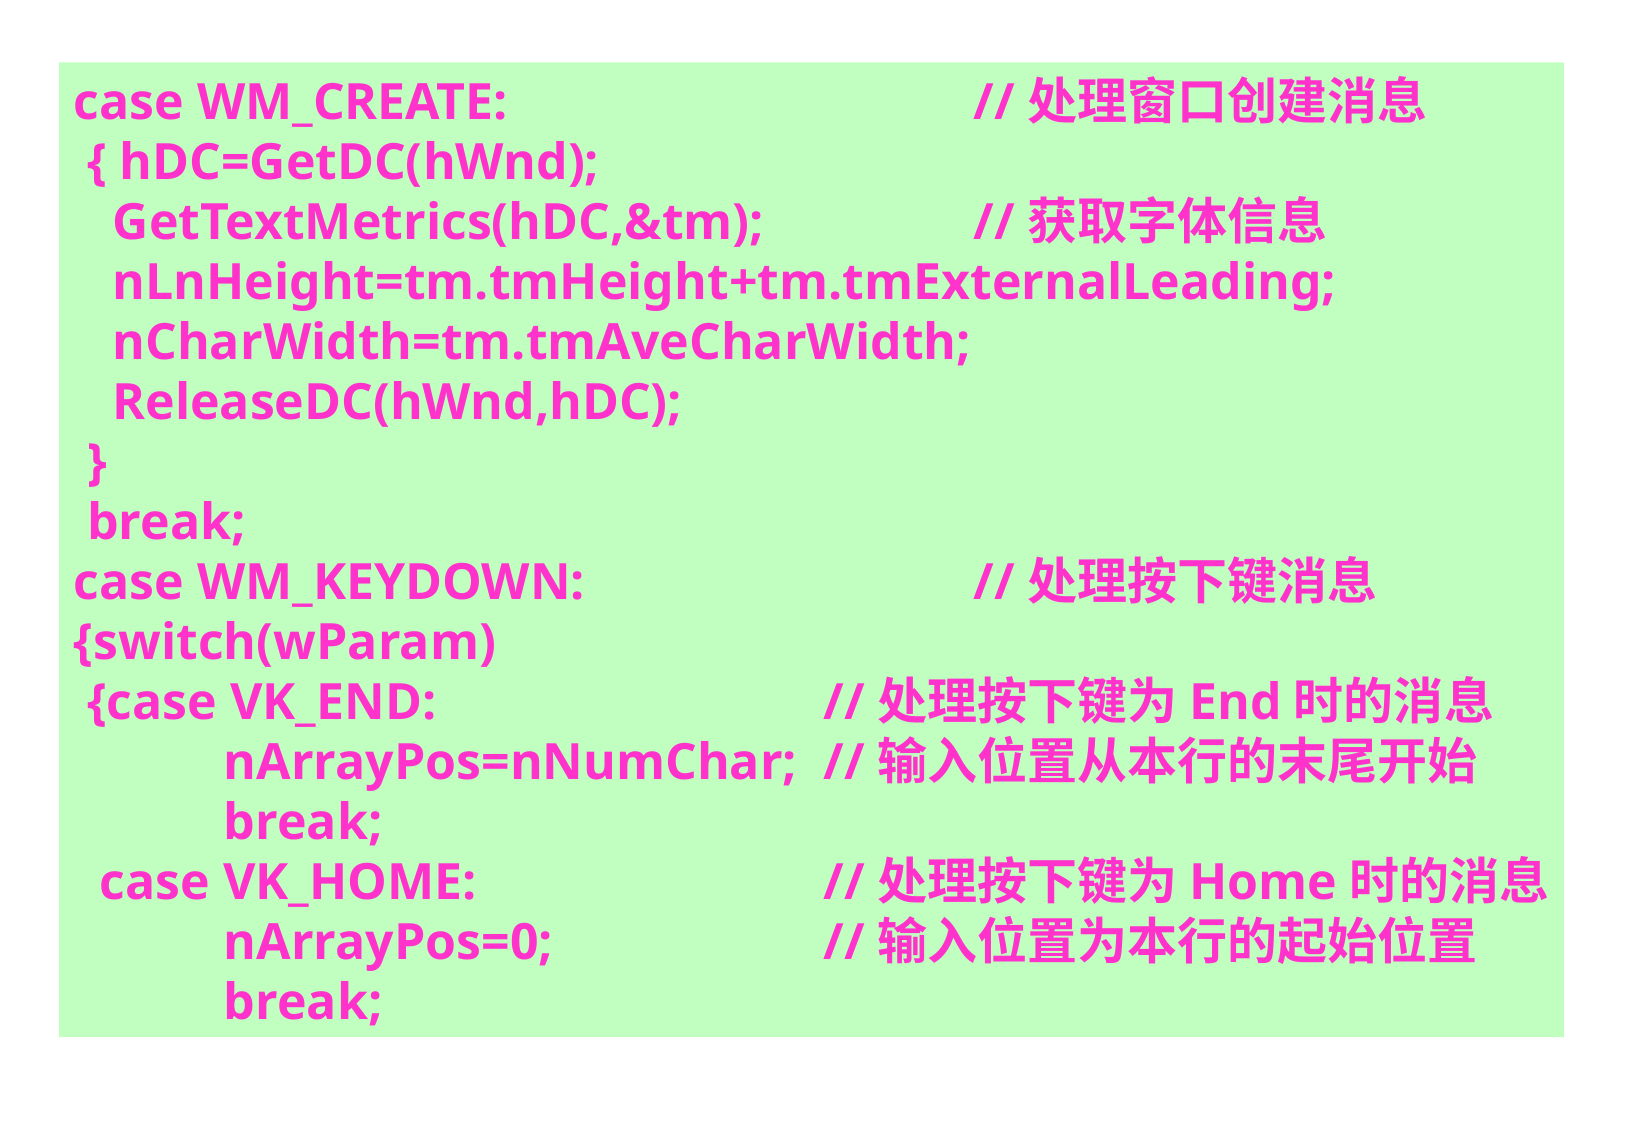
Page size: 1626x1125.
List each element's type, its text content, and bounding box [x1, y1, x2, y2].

text_box case WM_CREATE: //处理窗口创建消息 { hDC=GetDC(hWnd); GetTextMetrics(hDC,&tm); //获取字体信息 nLnHeight=tm.tmHeight+tm.tmExternalLeading; nCharWidth=tm.tmAveCharWidth; ReleaseDC(hWnd,hDC); } break; case WM_KEYDOWN: //处理按下键消息 {switch(wParam) {case VK_END: //处理按下键为End时的消息 nArrayPos=nNumChar; //输入位置从本行的末尾开始 break; case VK_HOME: //处理按下键为Home时的消息 nArrayPos=0; //输入位置为本行的起始位置 break; [59, 62, 1564, 1038]
